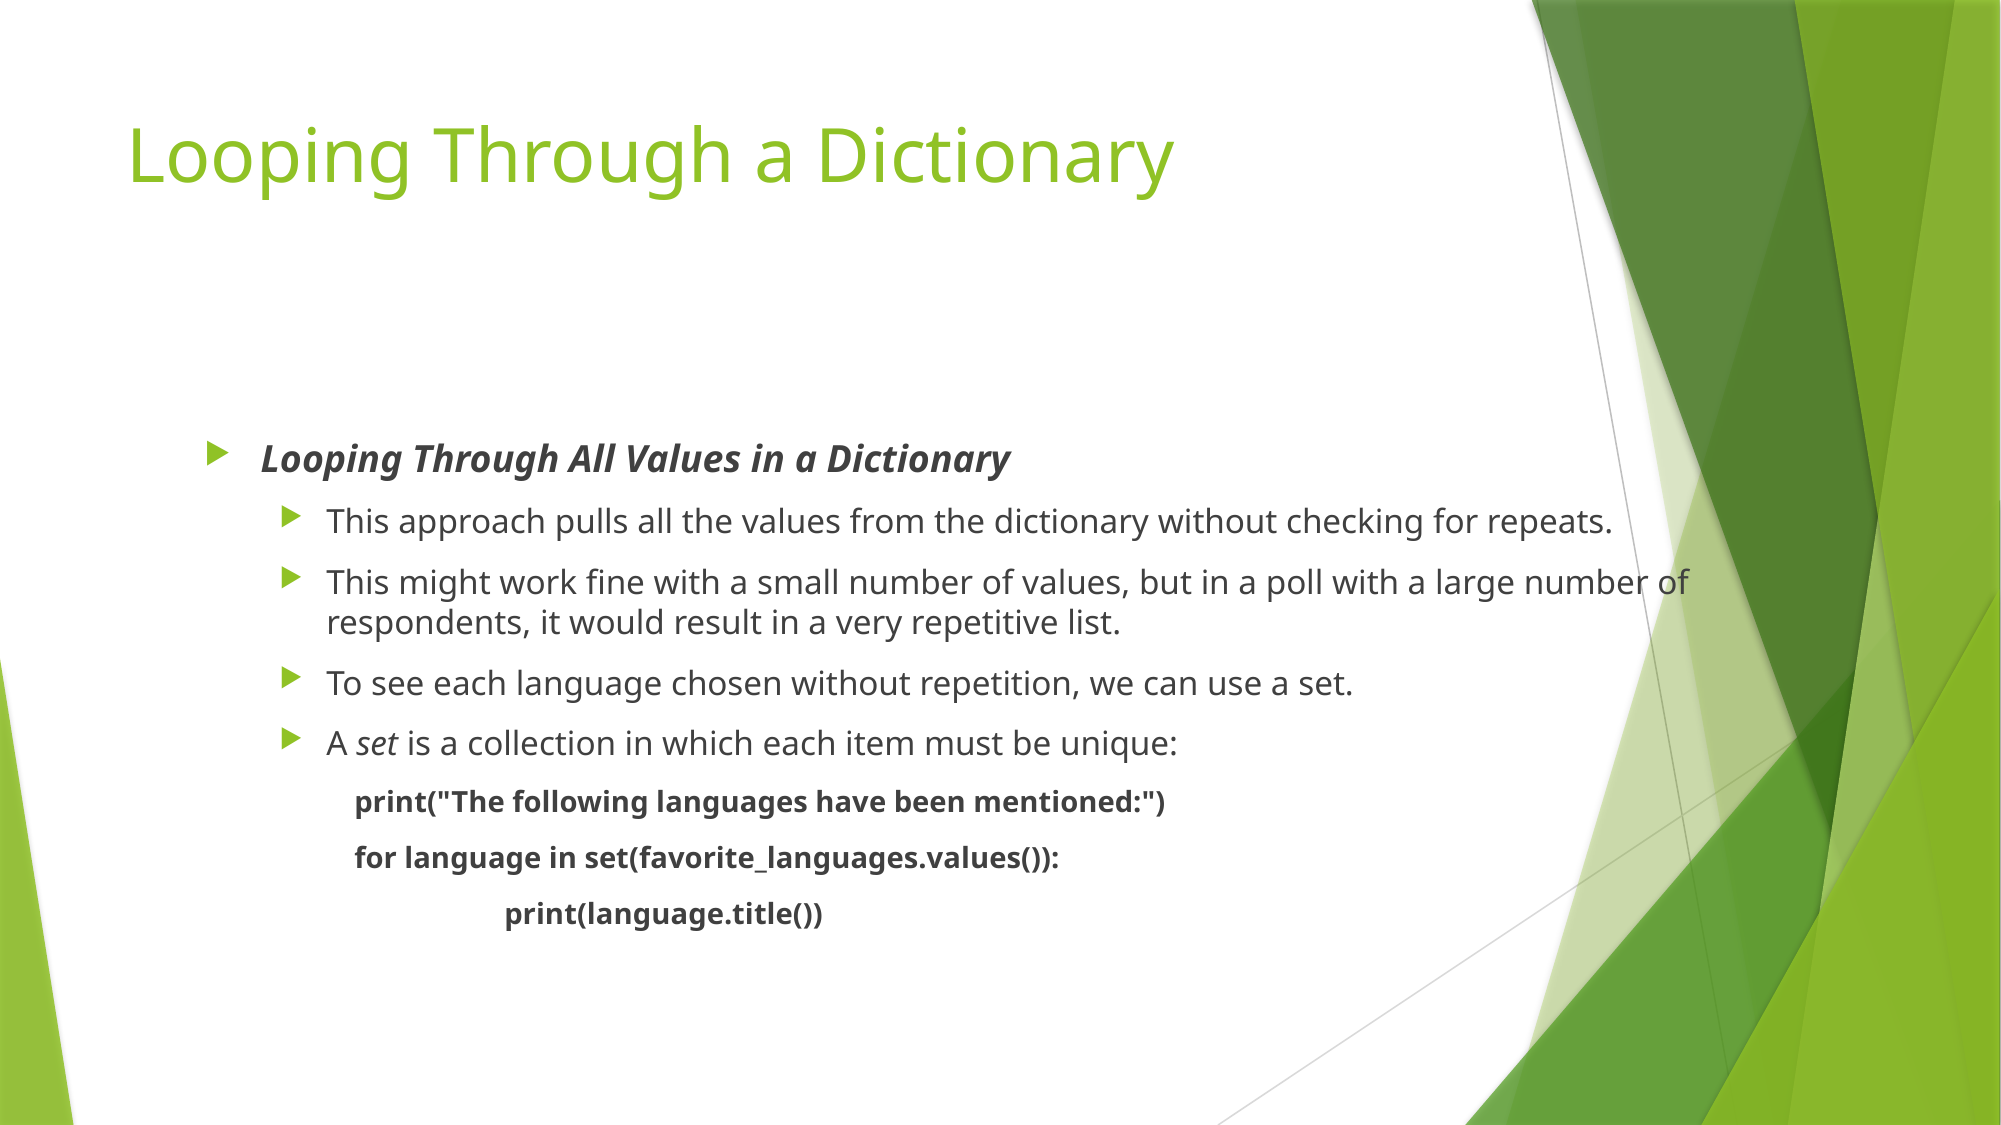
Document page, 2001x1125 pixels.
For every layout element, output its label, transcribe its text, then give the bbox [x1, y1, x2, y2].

list Looping Through All Values in a Dictionary This approach pulls all the values from the dictionary without checking for repeats. This might work fine with a small number of values, but in a poll with a large number of respondents, it would result in a very repetitive list. To see each language chosen without repetition, we can use a set. A set is a collection in which each item must be unique: print("The following languages have been mentioned:") for language in set(favorite_languages.values()): print(language.title()) [189, 427, 1915, 1013]
title Looping Through a Dictionary [111, 99, 1522, 317]
